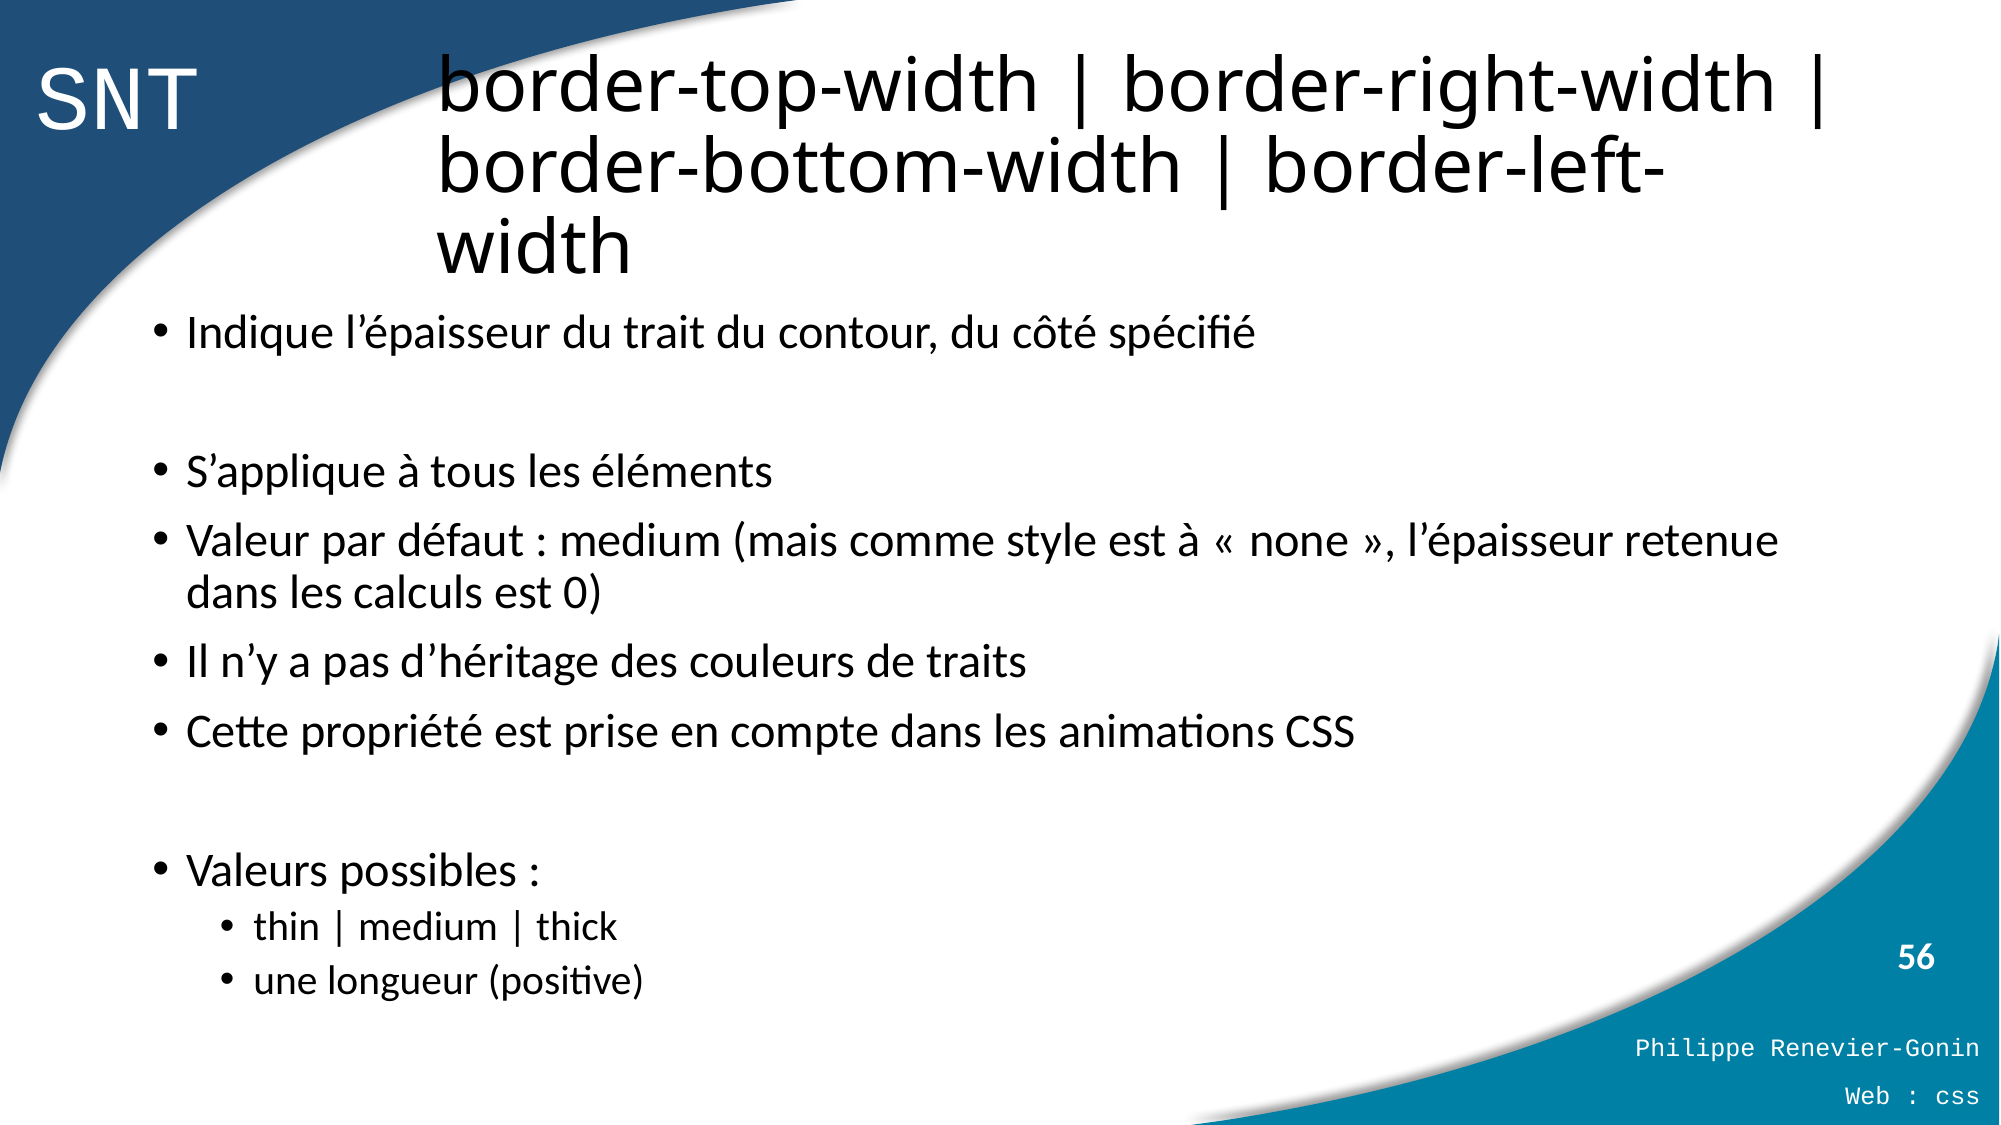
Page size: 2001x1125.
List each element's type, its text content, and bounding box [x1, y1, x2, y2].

title border-top-width | border-right-width | border-bottom-width | border-left-width [421, 59, 1863, 278]
list Indique l’épaisseur du trait du contour, du côté spécifié S’applique à tous les éléments Valeur par défaut : medium (mais comme style est à « none », l’épaisseur retenue dans les calculs est 0) Il n’y a pas d’héritage des couleurs de traits Cette propriété est prise en compte dans les animations CSS Valeurs possibles : thin | medium | thick une longueur (positive) [137, 299, 1863, 1014]
